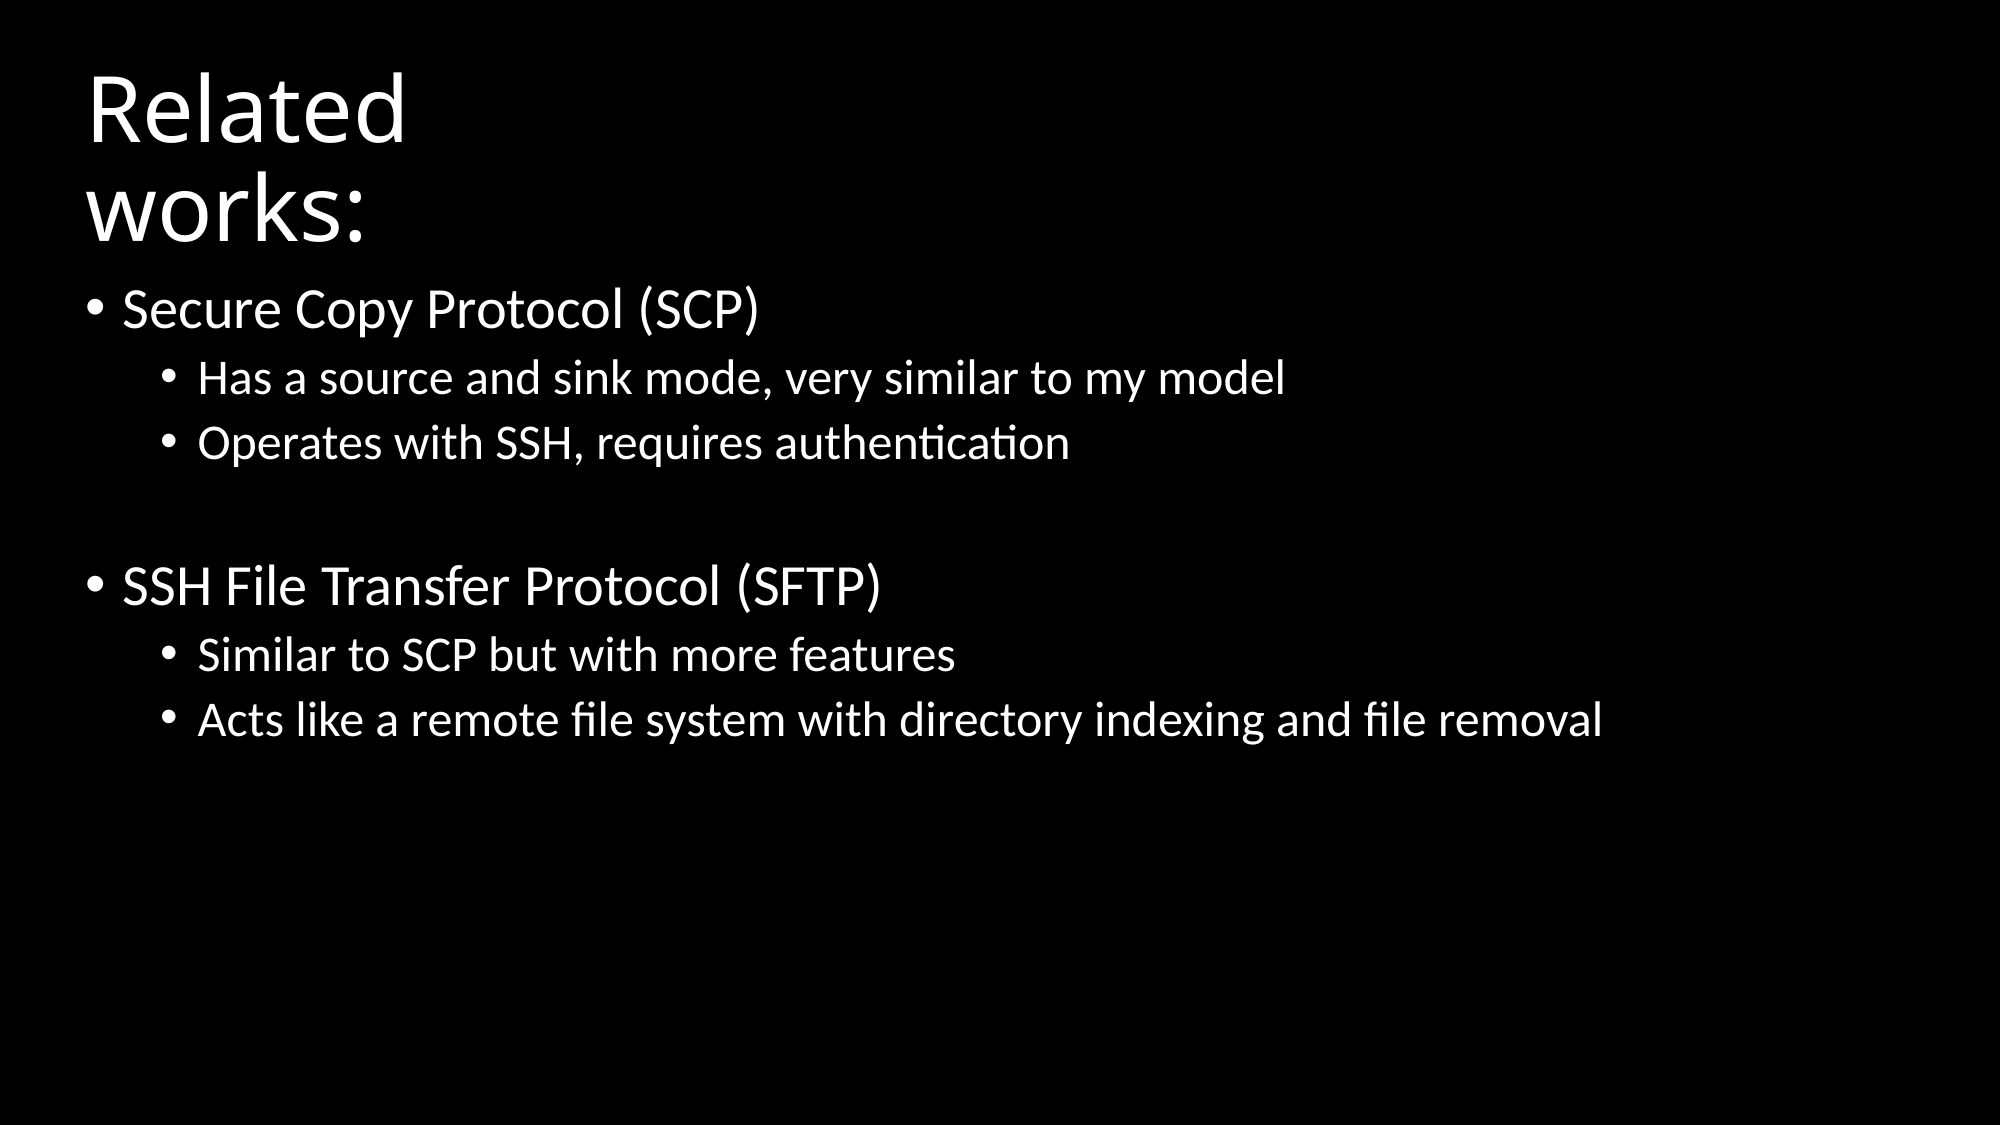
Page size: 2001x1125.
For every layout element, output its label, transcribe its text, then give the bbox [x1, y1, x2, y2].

title Related works: [70, 53, 641, 270]
list Secure Copy Protocol (SCP) Has a source and sink mode, very similar to my model Operates with SSH, requires authentication SSH File Transfer Protocol (SFTP) Similar to SCP but with more features Acts like a remote file system with directory indexing and file removal [70, 270, 1796, 985]
